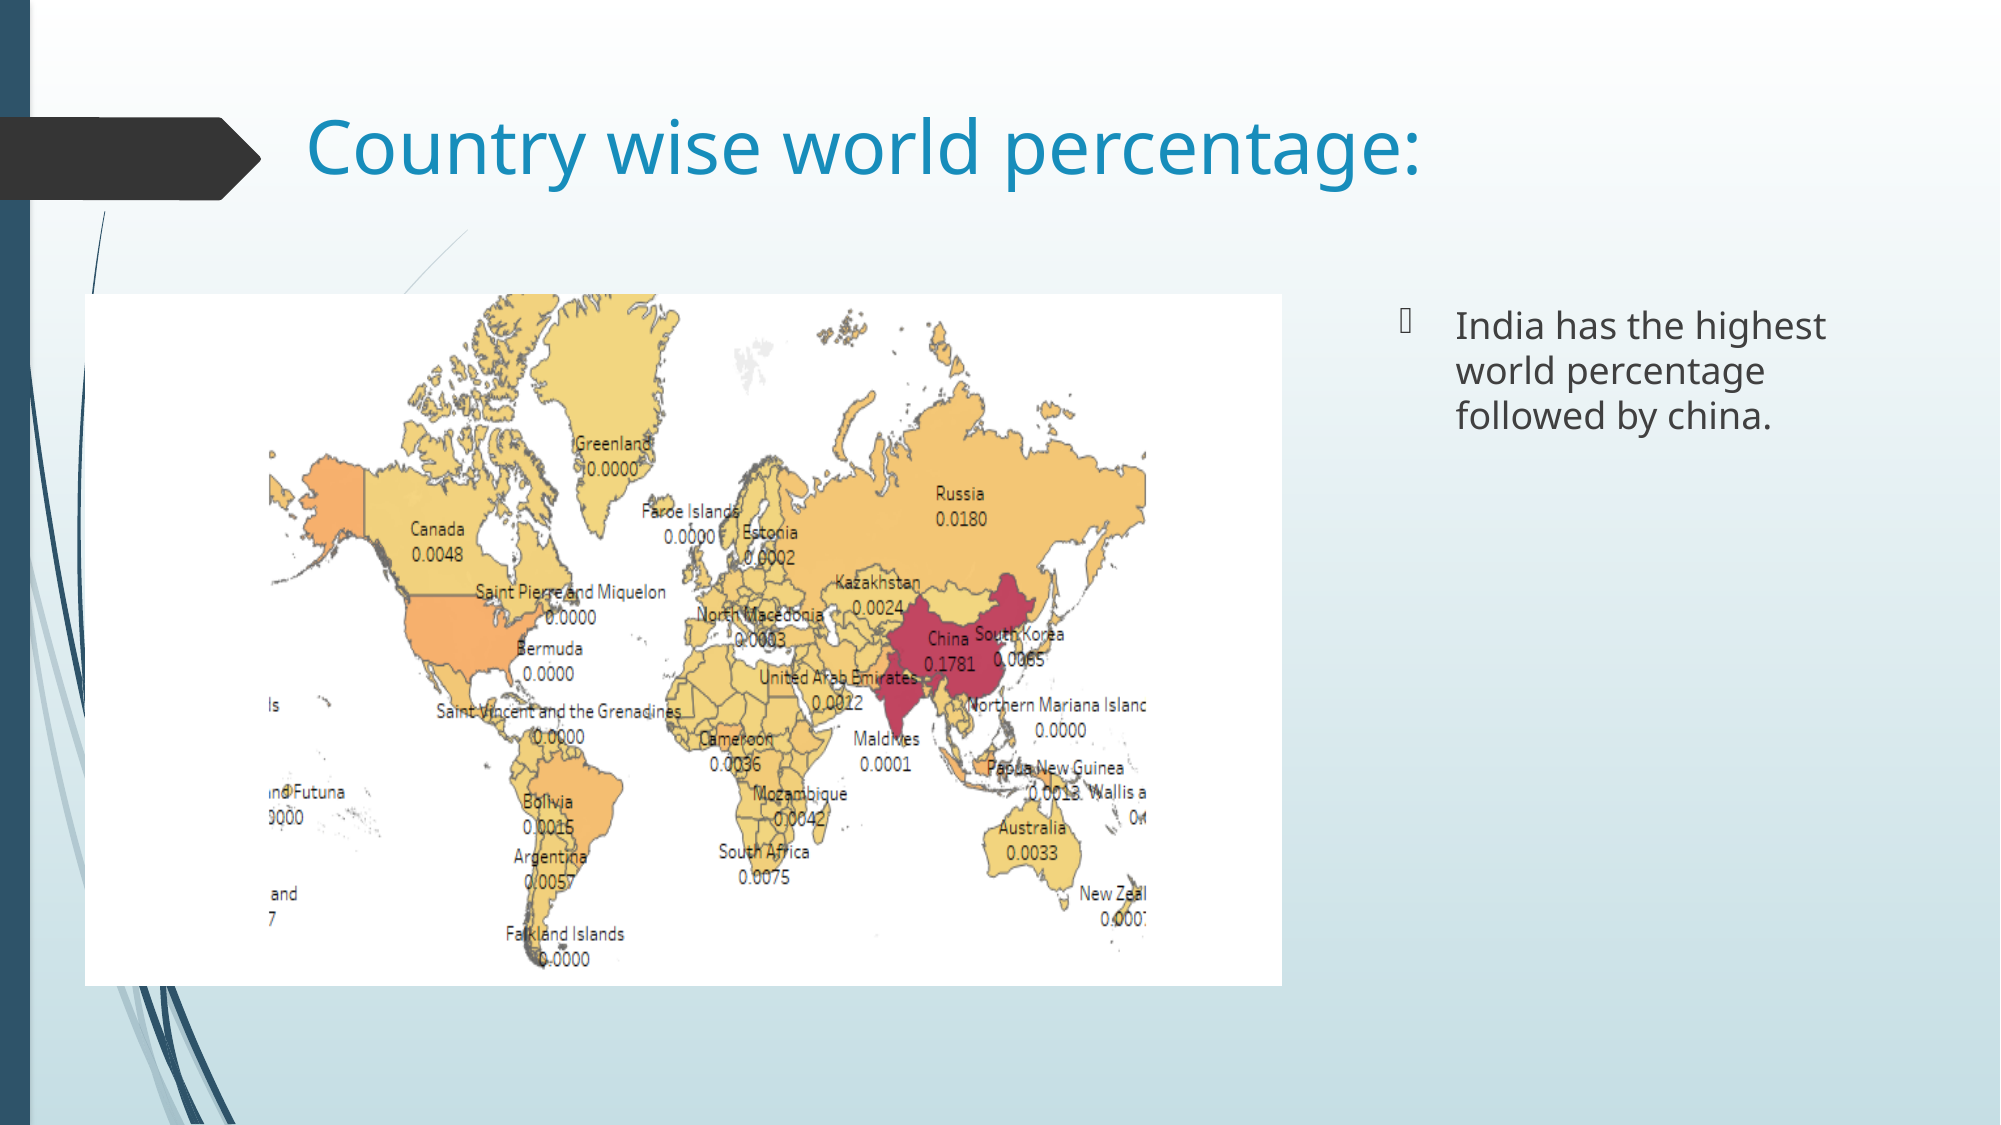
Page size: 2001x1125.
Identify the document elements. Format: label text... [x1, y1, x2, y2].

title Country wise world percentage: [290, 91, 1753, 225]
list India has the highest world percentage followed by china. [1384, 294, 1898, 915]
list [85, 294, 1282, 986]
